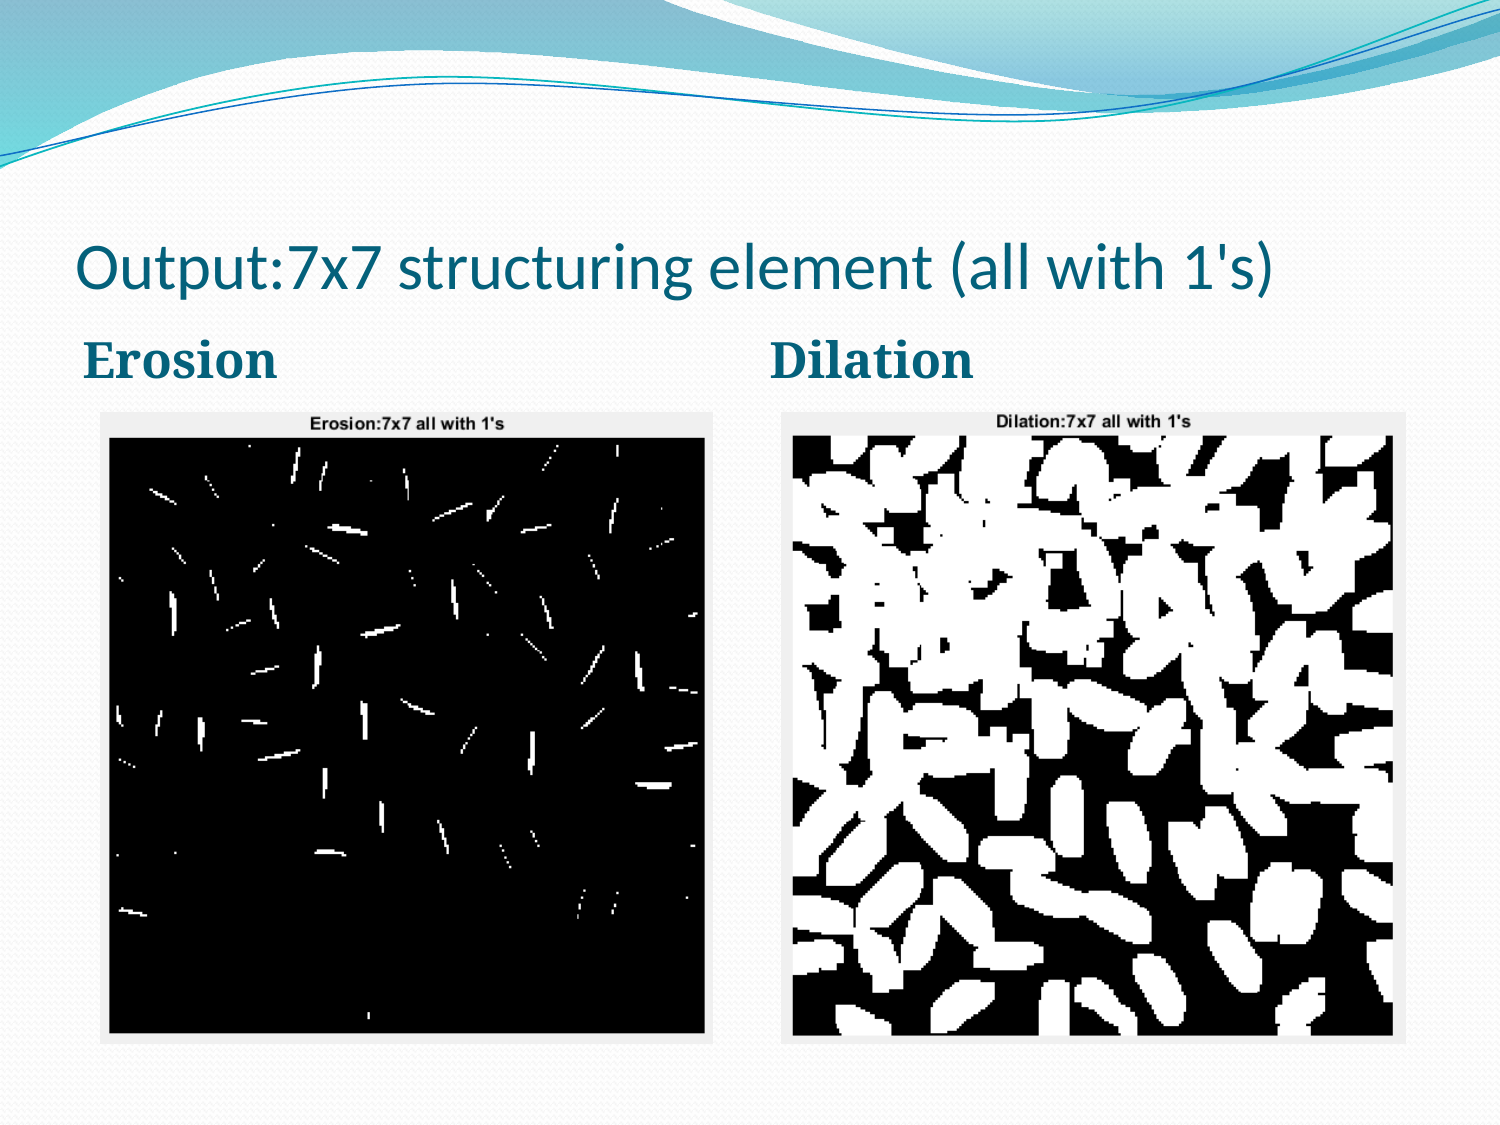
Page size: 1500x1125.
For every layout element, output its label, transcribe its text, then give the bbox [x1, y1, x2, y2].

title Output:7x7 structuring element (all with 1's) [75, 115, 1425, 303]
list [781, 412, 1406, 1044]
list Erosion [75, 304, 738, 413]
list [99, 412, 713, 1044]
list Dilation [761, 305, 1425, 413]
